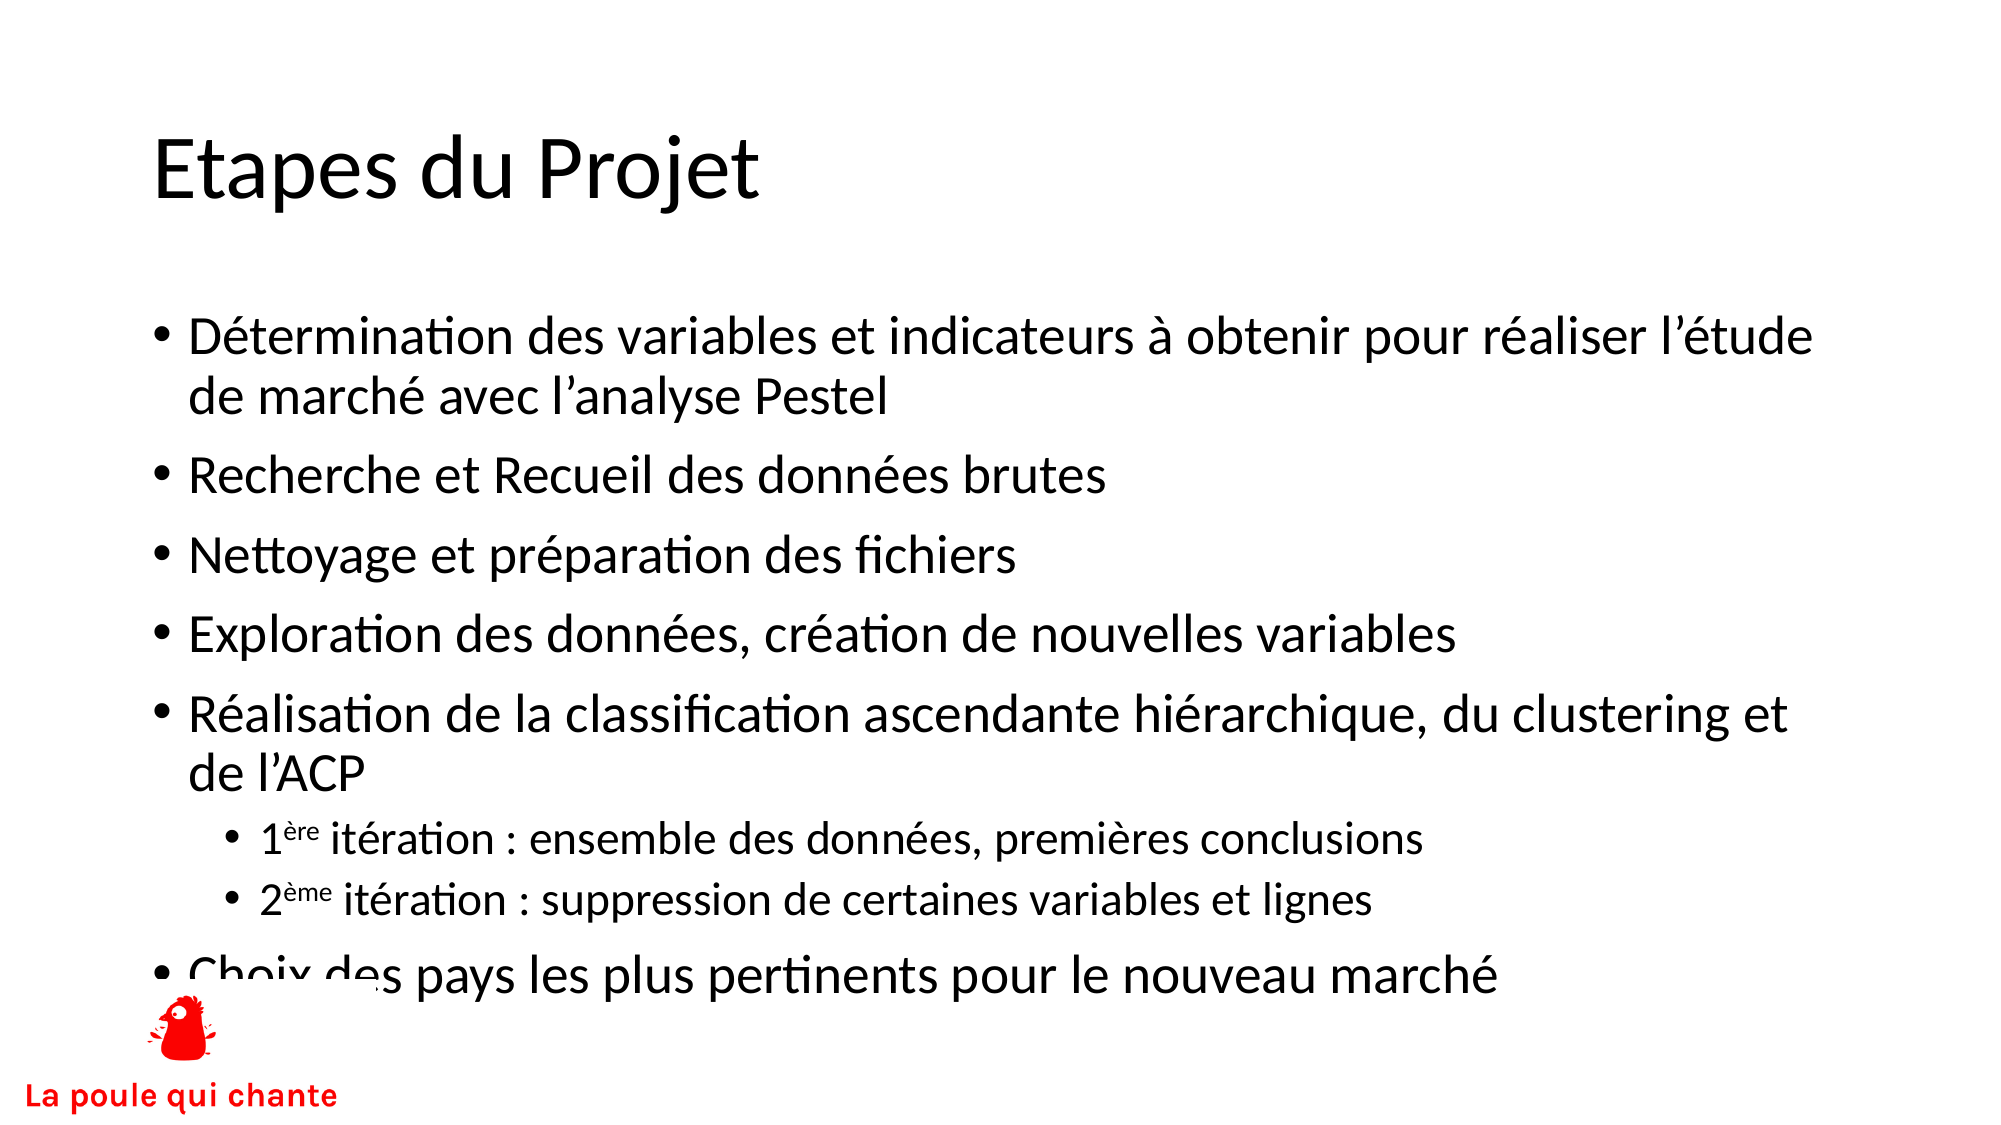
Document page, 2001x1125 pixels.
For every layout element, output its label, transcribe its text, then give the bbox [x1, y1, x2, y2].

picture [0, 979, 376, 1125]
title Etapes du Projet [137, 59, 1863, 278]
list Détermination des variables et indicateurs à obtenir pour réaliser l’étude de marché avec l’analyse Pestel Recherche et Recueil des données brutes Nettoyage et préparation des fichiers Exploration des données, création de nouvelles variables Réalisation de la classification ascendante hiérarchique, du clustering et de l’ACP 1ère itération : ensemble des données, premières conclusions 2ème itération : suppression de certaines variables et lignes Choix des pays les plus pertinents pour le nouveau marché [137, 299, 1863, 1014]
